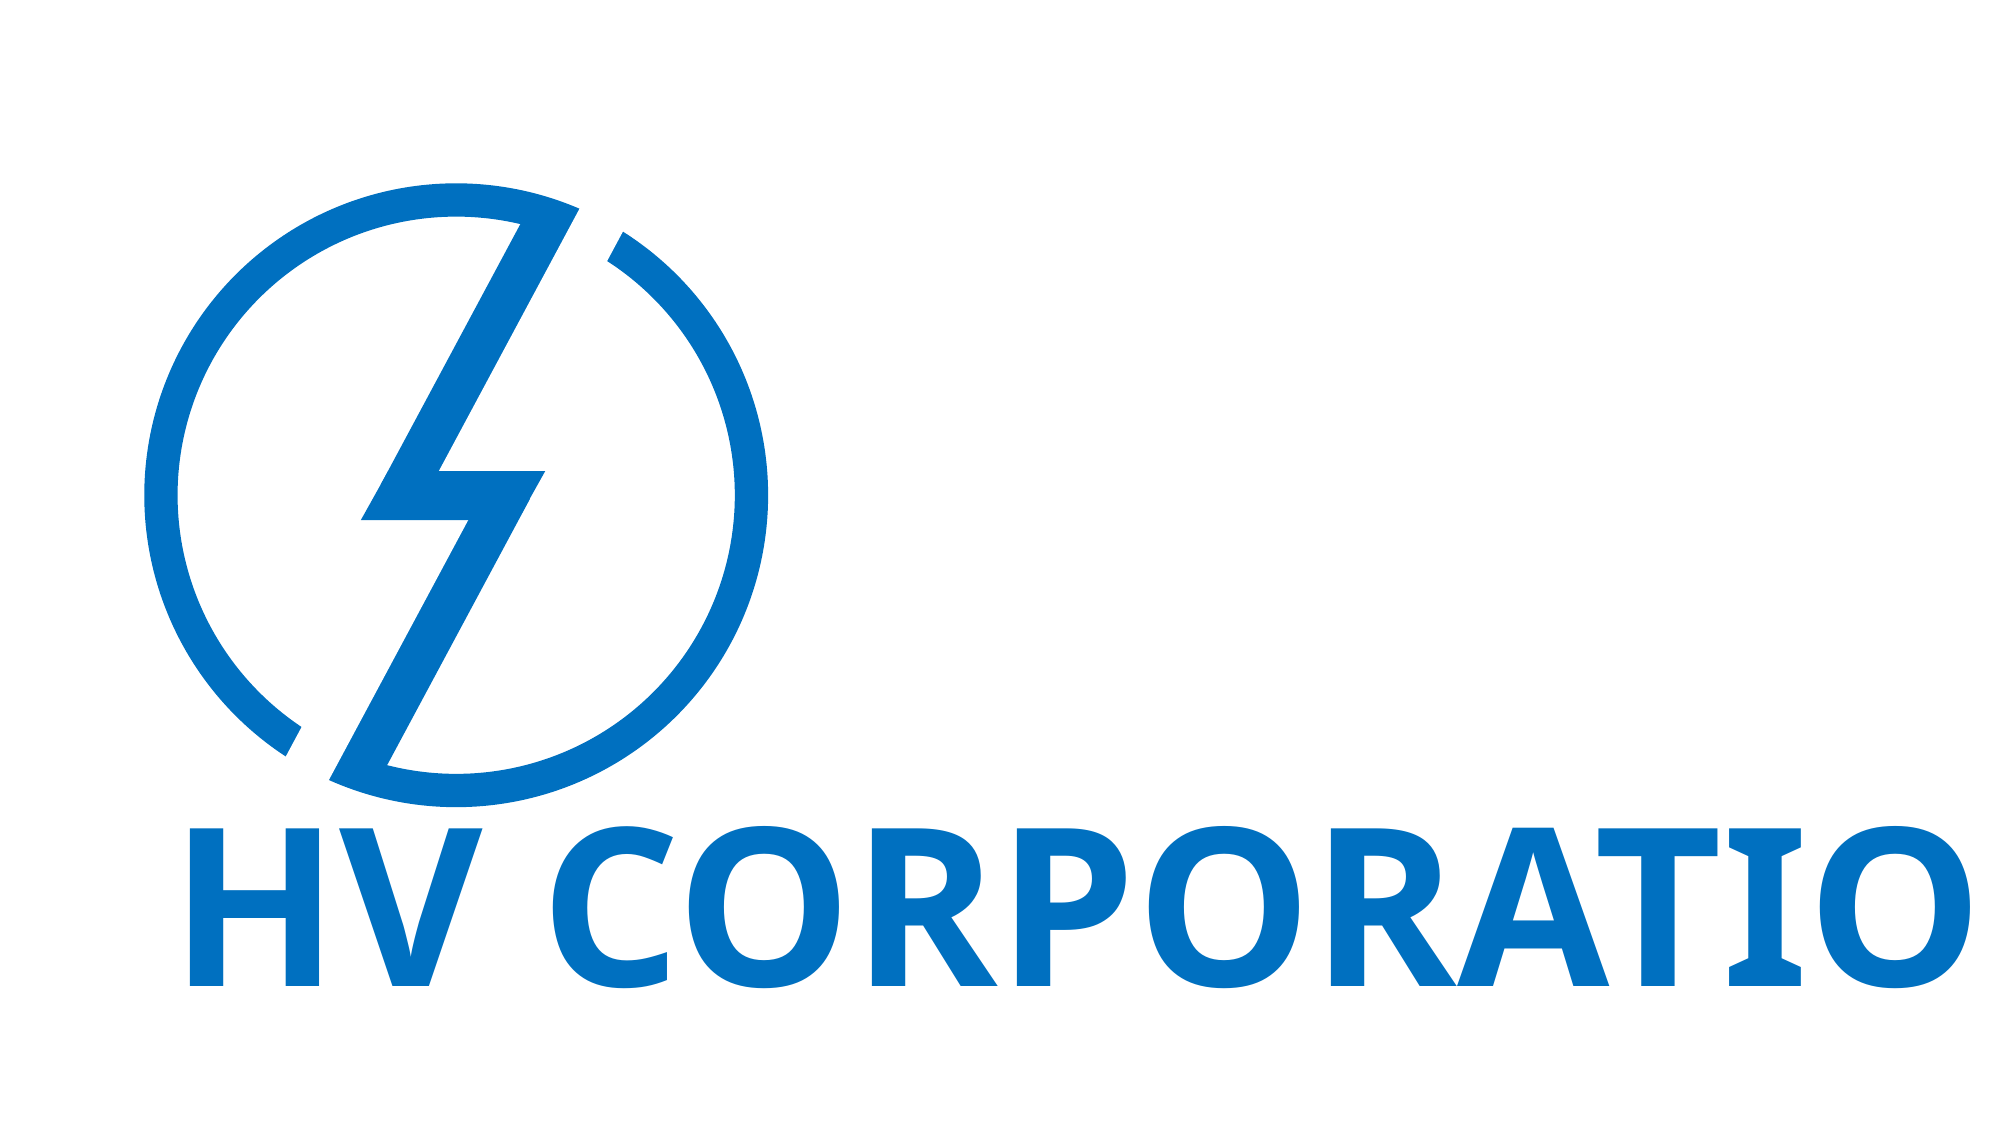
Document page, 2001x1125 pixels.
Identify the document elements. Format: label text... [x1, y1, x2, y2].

text_box [343, 521, 520, 758]
text_box [438, 152, 654, 469]
text_box HV CORPORATION [156, 758, 2000, 1039]
text_box . [393, 246, 753, 758]
text_box [283, 522, 469, 758]
text_box . [159, 198, 527, 742]
text_box [387, 193, 574, 469]
text_box [359, 469, 548, 522]
